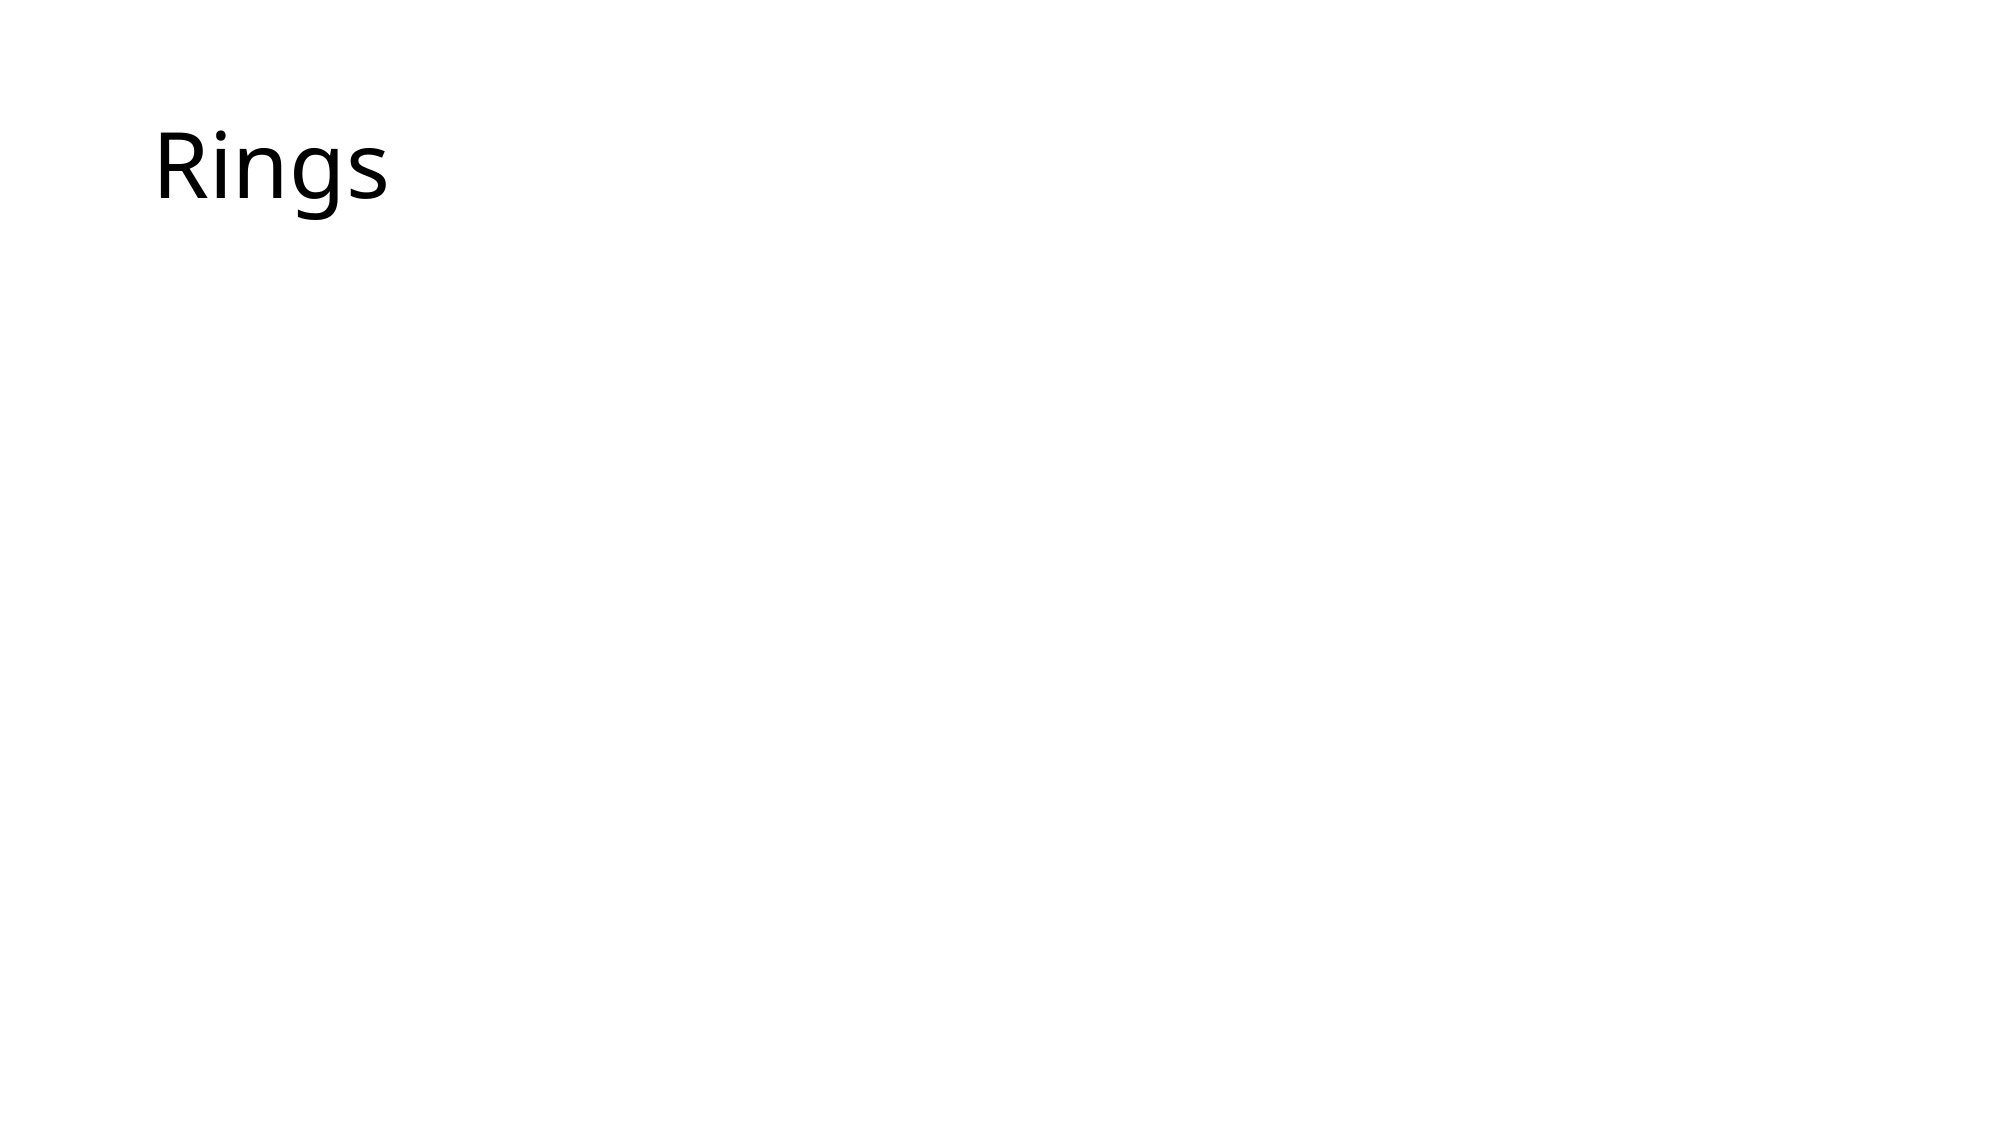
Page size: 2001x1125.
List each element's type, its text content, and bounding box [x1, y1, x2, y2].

title Rings [137, 59, 1863, 278]
